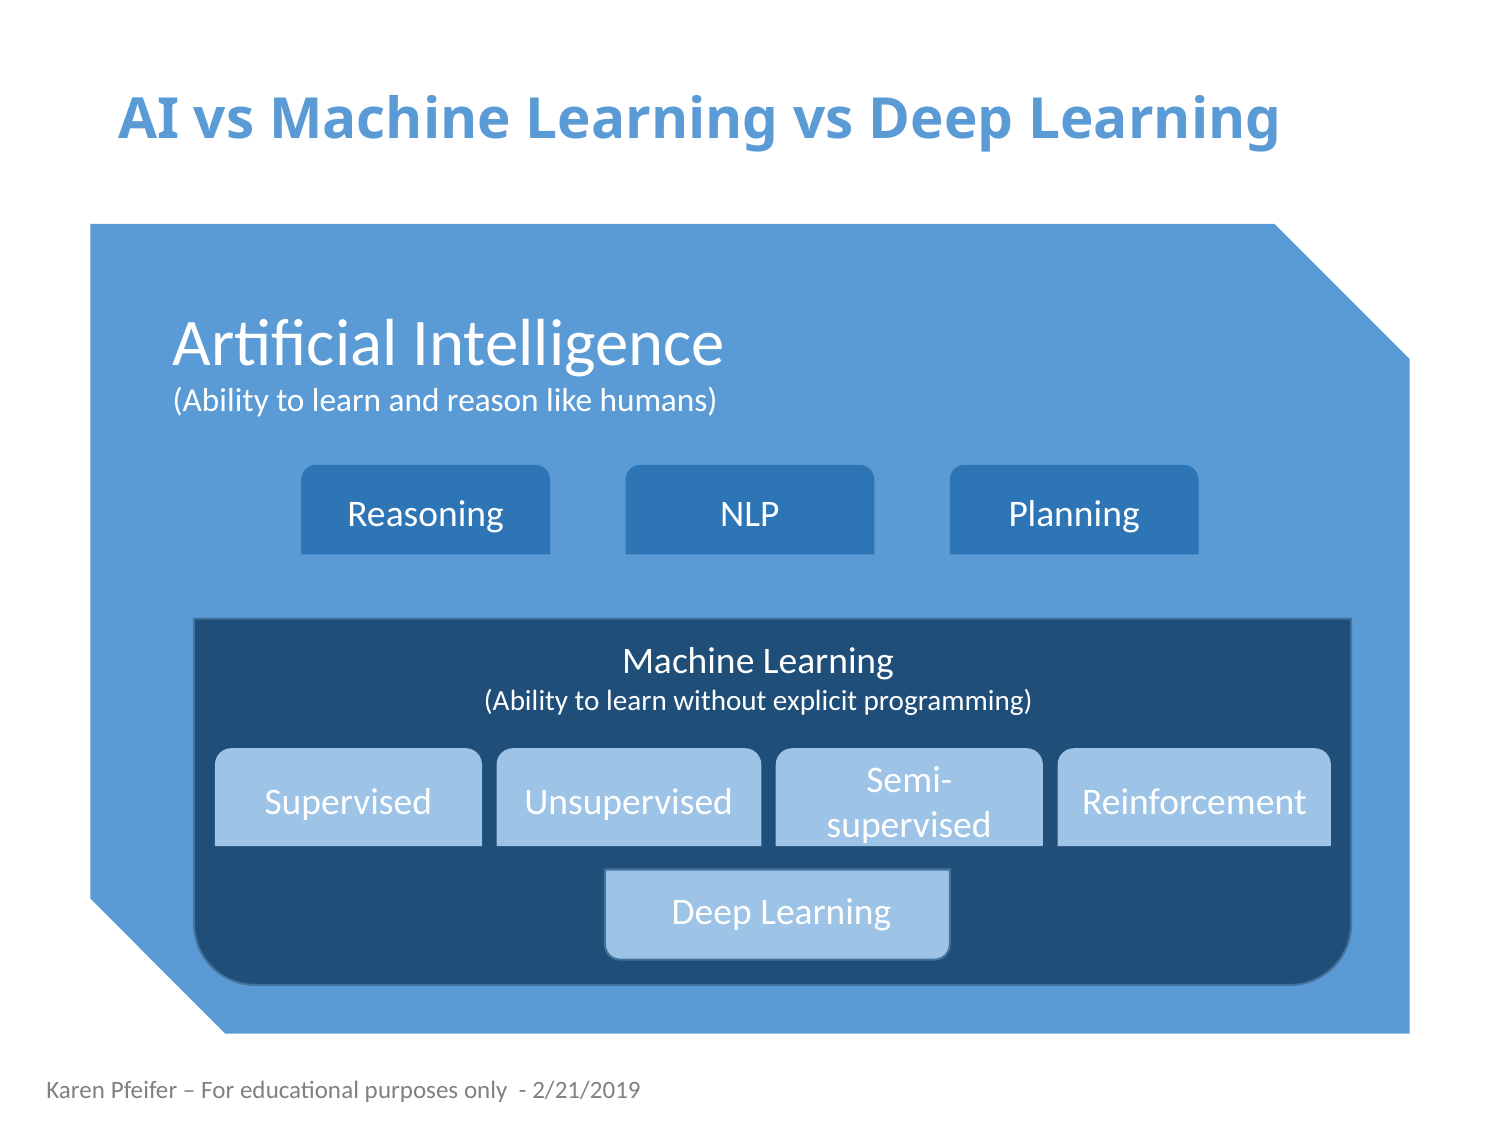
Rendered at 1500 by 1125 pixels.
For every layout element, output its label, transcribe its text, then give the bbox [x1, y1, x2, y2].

text_box Machine Learning (Ability to learn without explicit programming) [465, 628, 1051, 724]
text_box Planning [948, 463, 1200, 556]
text_box Semi-supervised [774, 747, 1045, 848]
text_box Reinforcement [1056, 747, 1333, 848]
text_box Deep Learning [489, 879, 1075, 940]
text_box [603, 940, 951, 961]
text_box Reasoning [300, 463, 552, 556]
text_box [193, 617, 1353, 987]
text_box [603, 868, 951, 879]
text_box Karen Pfeifer – For educational purposes only - 2/21/2019 [31, 1069, 750, 1114]
text_box NLP [624, 463, 876, 556]
title AI vs Machine Learning vs Deep Learning [103, 59, 1397, 181]
text_box Unsupervised [495, 747, 763, 848]
text_box Artificial Intelligence (Ability to learn and reason like humans) [89, 222, 1411, 1035]
text_box Supervised [213, 747, 484, 848]
